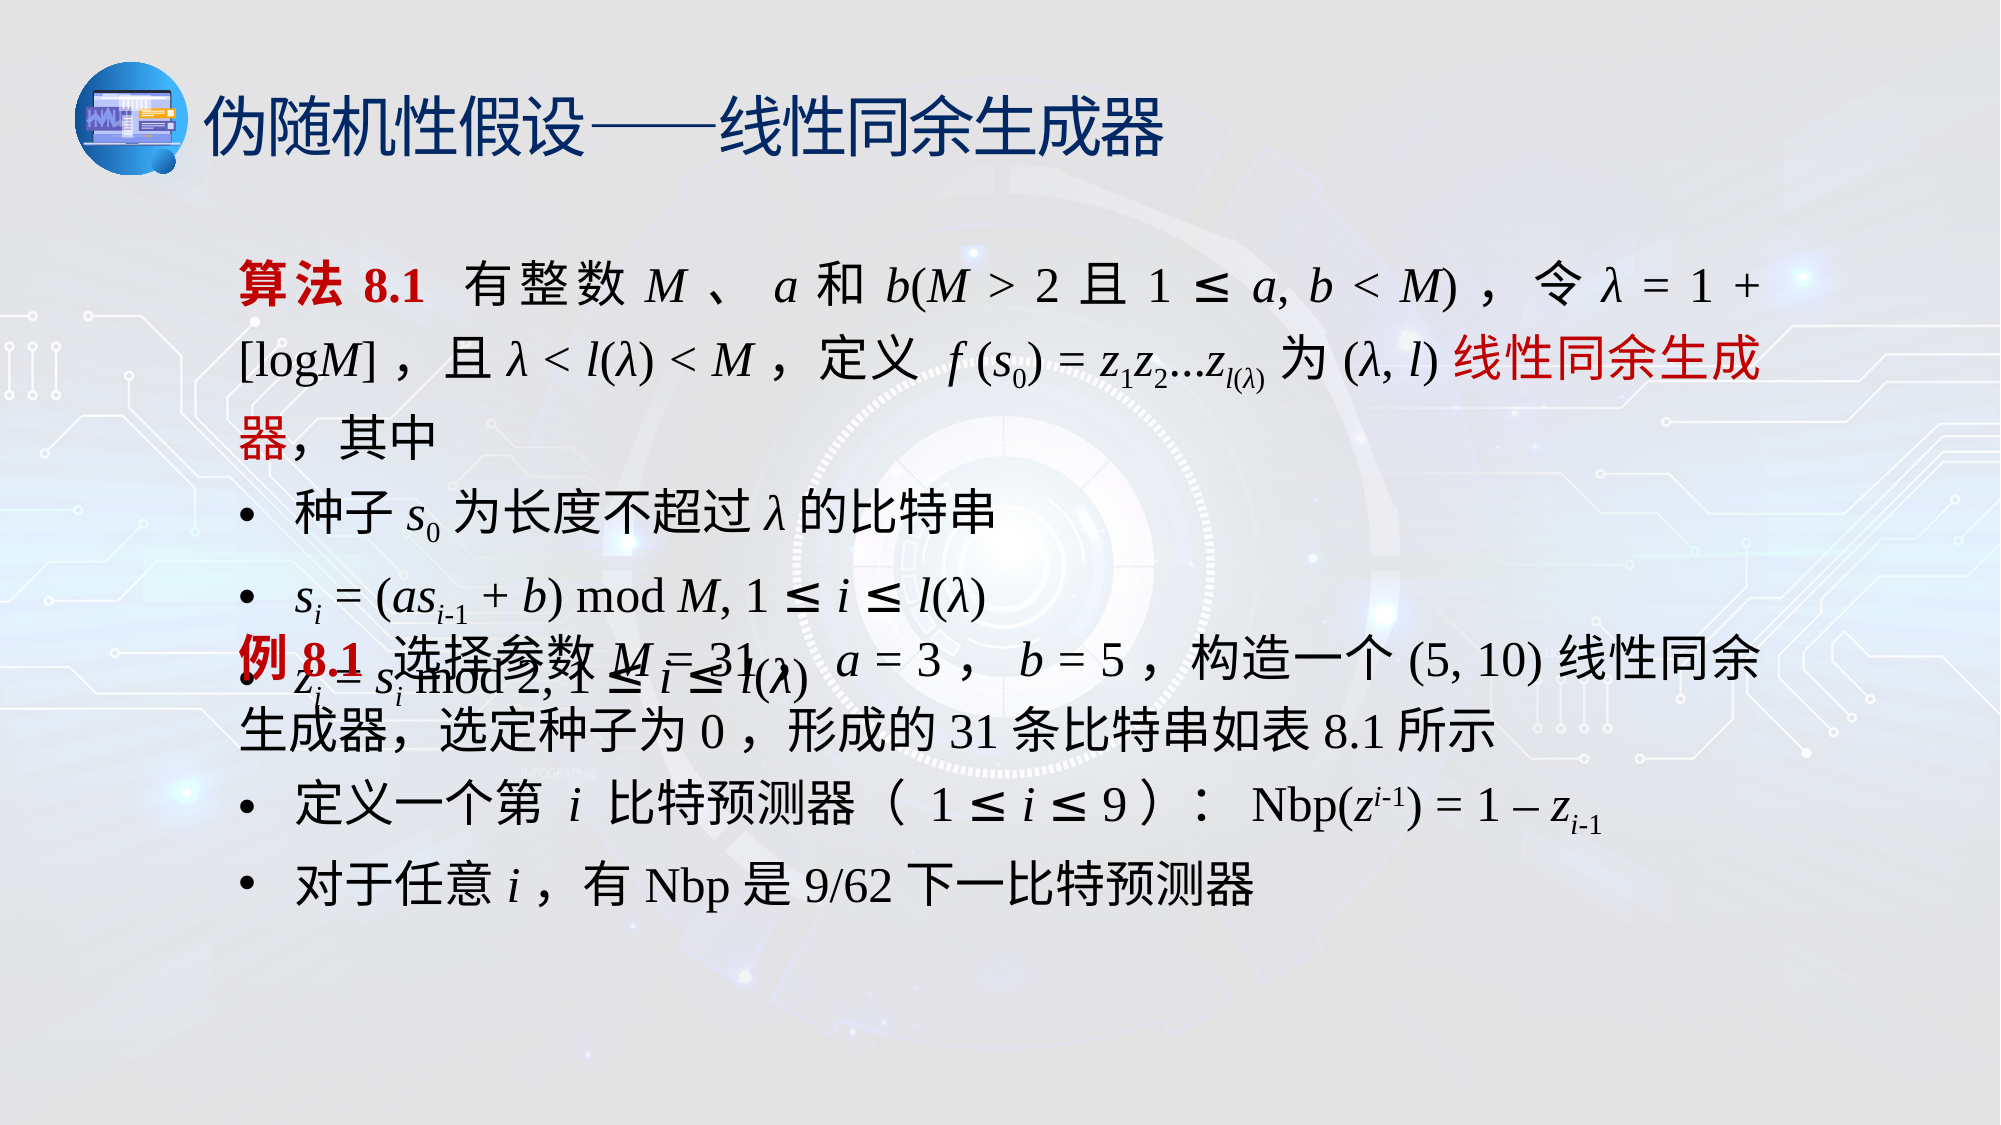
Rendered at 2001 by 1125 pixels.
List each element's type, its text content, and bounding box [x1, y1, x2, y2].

text_box 算法8.1 有整数M、a和b(M > 2且1 ≤ a, b < M)，令λ = 1 + [logM]，且λ < l(λ) < M，定义 f (s0) = z1z2...zl(λ)为(λ, l)线性同余生成器，其中 种子s0为长度不超过λ的比特串 si = (asi-1 + b) mod M, 1 ≤ i ≤ l(λ) zi = si mod 2, 1 ≤ i ≤ l(λ) [223, 233, 1777, 606]
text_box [75, 62, 1275, 176]
text_box 例8.1 选择参数M = 31，a = 3，b = 5，构造一个(5, 10)线性同余生成器，选定种子为0，形成的31条比特串如表8.1所示 定义一个第 i 比特预测器（ 1 ≤ i ≤ 9）：Nbp(zi-1) = 1 – zi-1 对于任意i，有Nbp是9/62下一比特预测器 [223, 606, 1777, 920]
